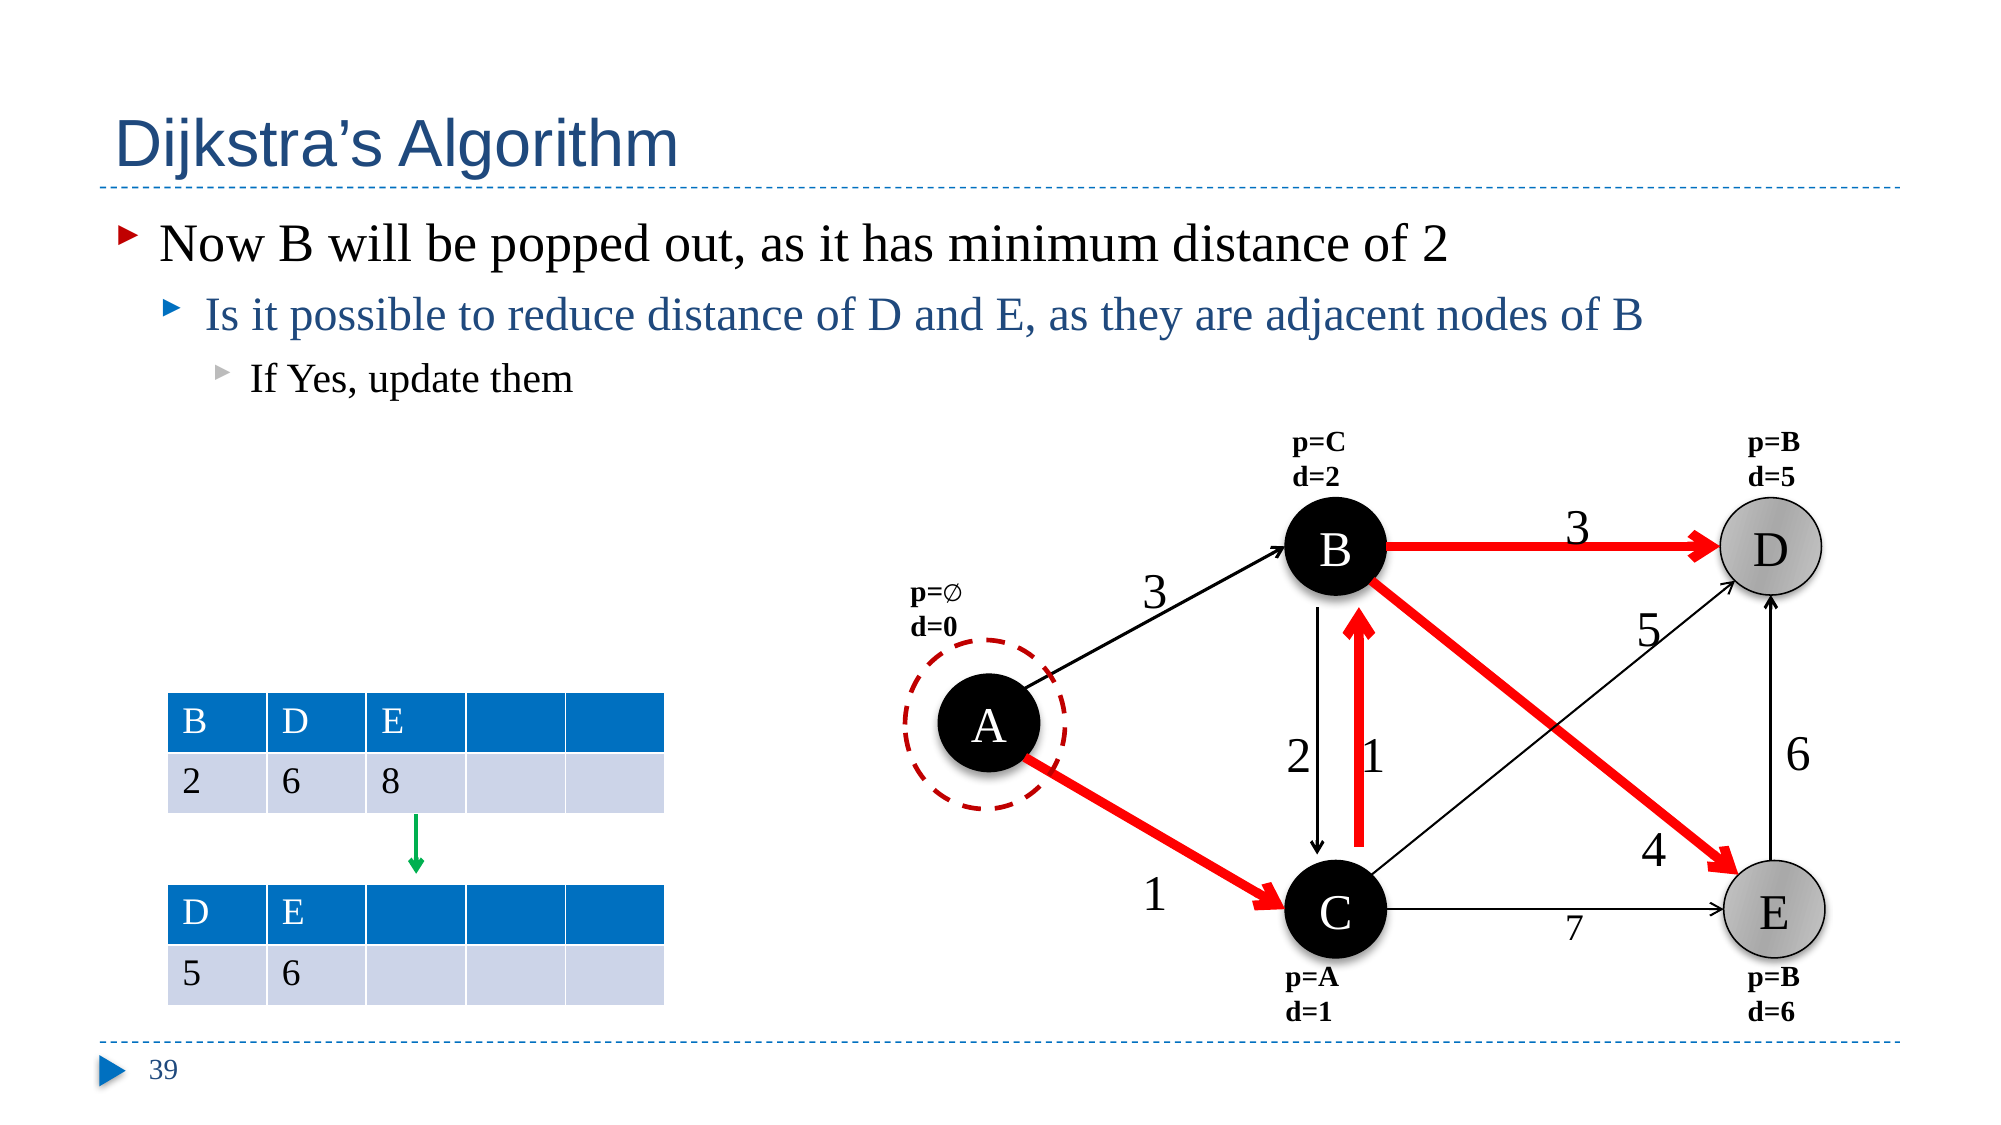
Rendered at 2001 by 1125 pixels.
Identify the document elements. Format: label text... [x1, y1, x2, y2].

table_header E [268, 885, 365, 944]
table_cell 8 [367, 754, 465, 813]
table_cell 5 [168, 946, 266, 1005]
table_cell 6 [268, 946, 365, 1005]
table_header [566, 885, 664, 944]
table_header D [168, 885, 266, 944]
table_header [467, 693, 565, 752]
table_cell [467, 754, 565, 813]
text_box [895, 415, 1938, 1037]
slide_number 39 [133, 1042, 568, 1103]
table_header [467, 885, 565, 944]
title Dijkstra’s Algorithm [99, 24, 1900, 188]
list Now B will be popped out, as it has minimum distance of 2 Is it possible to reduce distance of D and E, as they are adjacent nodes of B If Yes, update them [99, 200, 1900, 1010]
table_header B [168, 693, 266, 752]
table_header E [367, 693, 465, 752]
table_cell [566, 754, 664, 813]
table_cell [467, 946, 565, 1005]
table_cell 6 [268, 754, 365, 813]
table_header [566, 693, 664, 752]
table_cell 2 [168, 754, 266, 813]
table_header [367, 885, 465, 944]
table_cell [367, 946, 465, 1005]
table_cell [566, 946, 664, 1005]
table_header D [268, 693, 365, 752]
